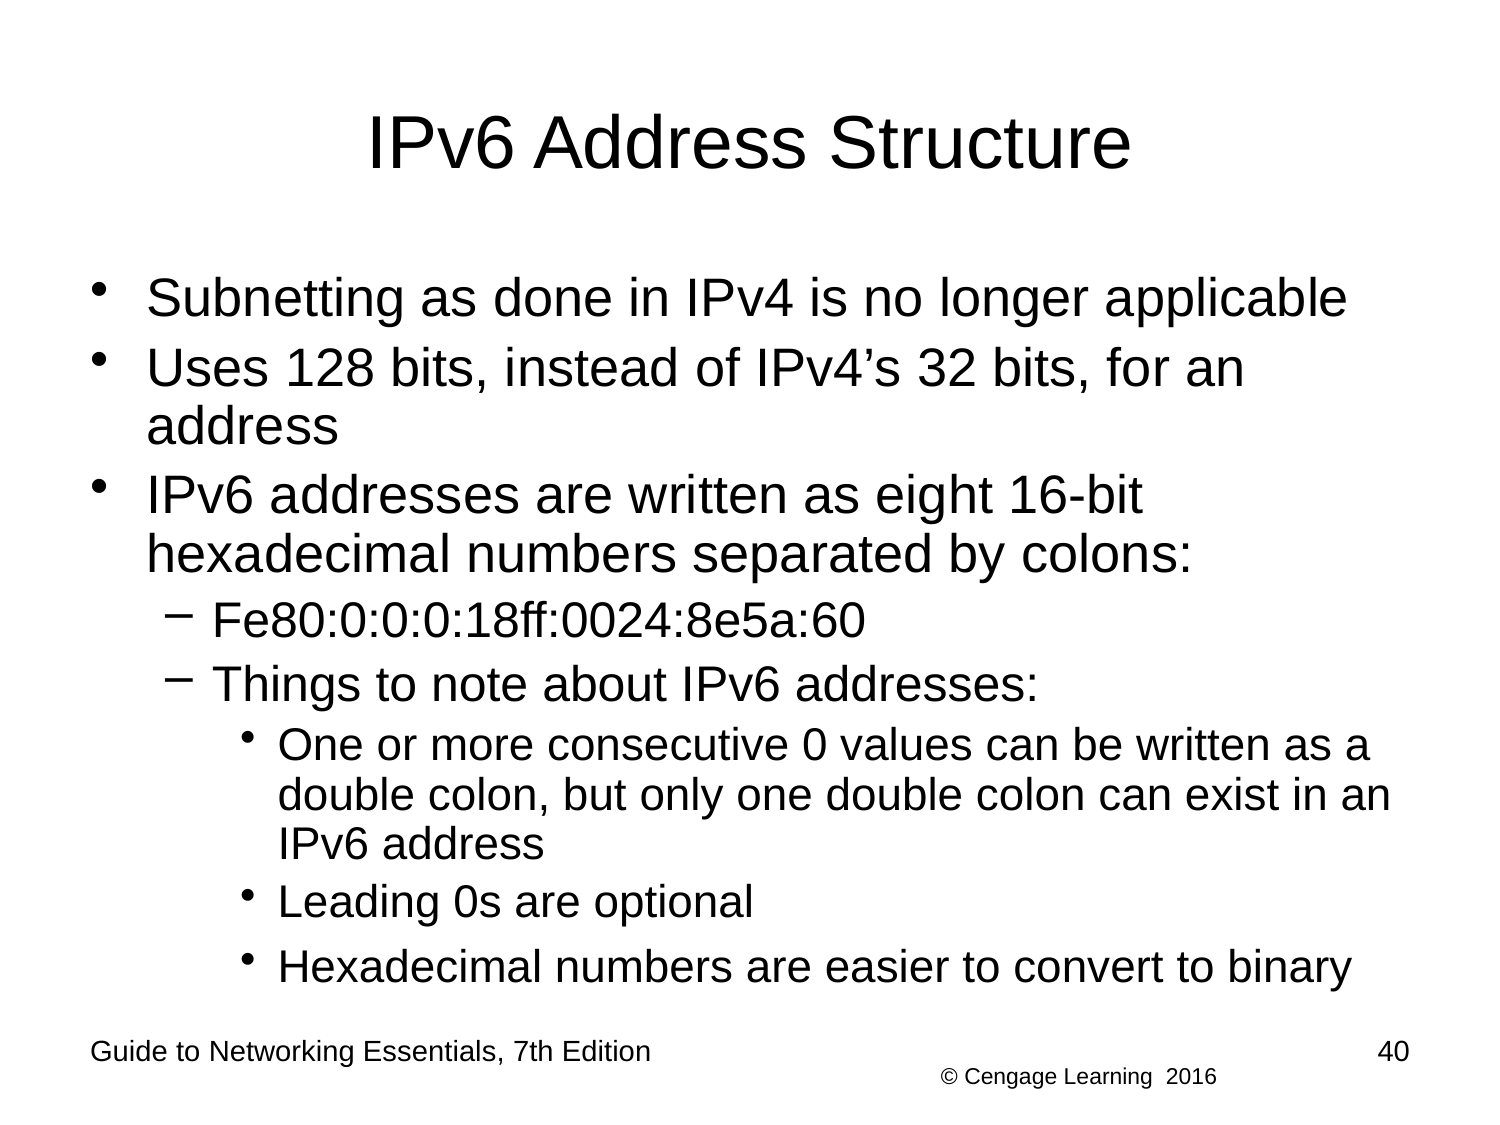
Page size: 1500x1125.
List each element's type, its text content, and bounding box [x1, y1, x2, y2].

list Subnetting as done in IPv4 is no longer applicable Uses 128 bits, instead of IPv4’s 32 bits, for an address IPv6 addresses are written as eight 16-bit hexadecimal numbers separated by colons: Fe80:0:0:0:18ff:0024:8e5a:60 Things to note about IPv6 addresses: One or more consecutive 0 values can be written as a double colon, but only one double colon can exist in an IPv6 address Leading 0s are optional Hexadecimal numbers are easier to convert to binary [75, 262, 1425, 1005]
footer Guide to Networking Essentials, 7th Edition [74, 1024, 713, 1103]
slide_number 40 [1312, 1024, 1426, 1103]
title IPv6 Address Structure [75, 45, 1425, 233]
